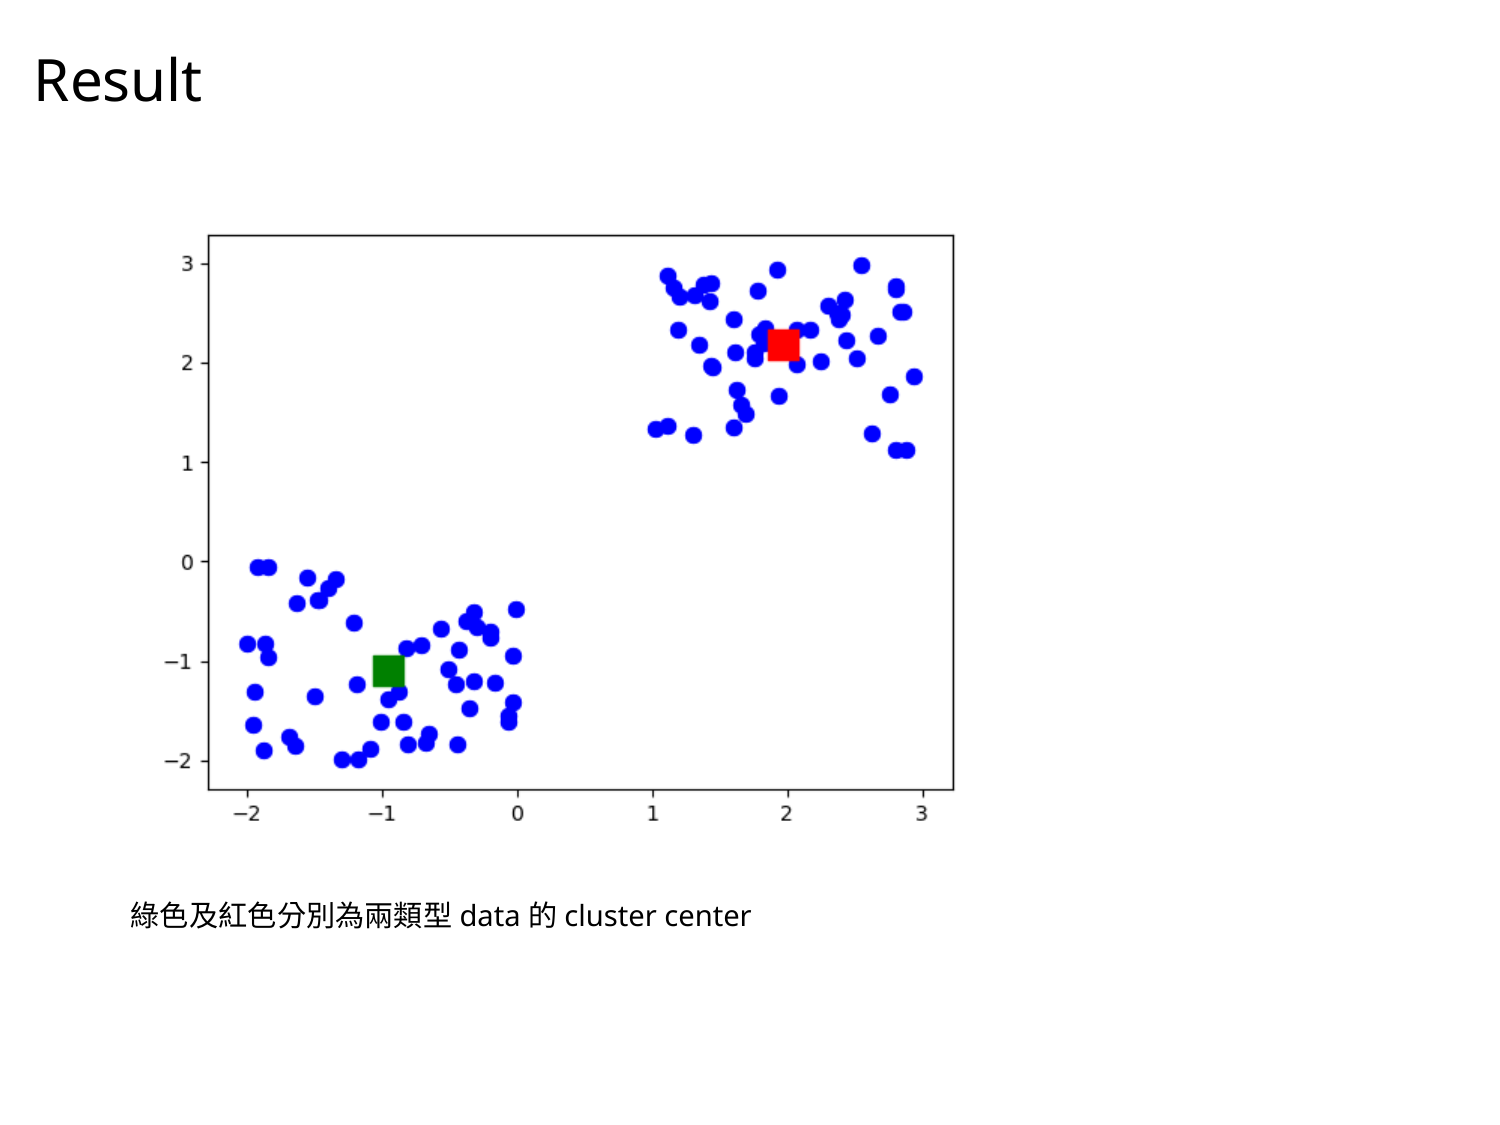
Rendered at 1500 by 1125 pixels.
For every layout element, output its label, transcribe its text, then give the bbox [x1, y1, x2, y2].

text_box 綠色及紅色分別為兩類型data的cluster center [116, 889, 767, 940]
text_box Result [19, 35, 218, 121]
picture [88, 148, 1049, 870]
